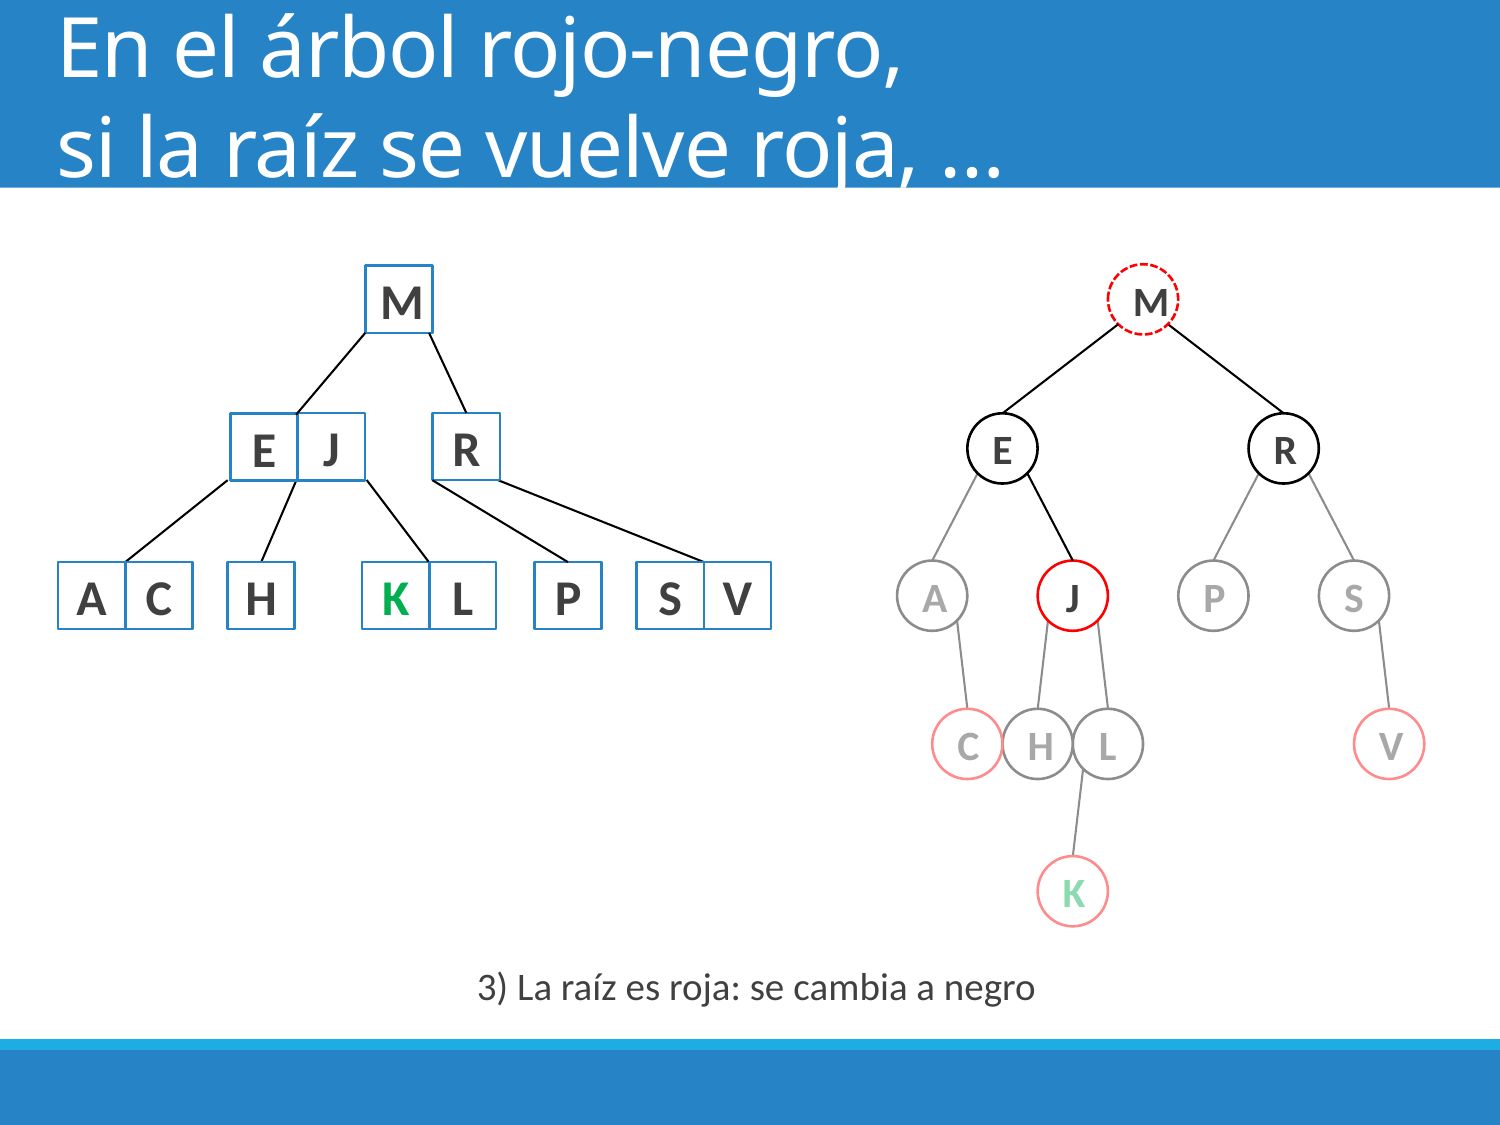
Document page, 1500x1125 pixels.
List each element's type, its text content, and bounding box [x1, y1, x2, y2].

text_box K [361, 561, 431, 630]
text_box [1308, 472, 1355, 562]
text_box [428, 332, 467, 414]
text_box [1212, 472, 1260, 562]
text_box E [966, 412, 1039, 485]
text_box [1378, 620, 1390, 710]
title En el árbol rojo-negro, si la raíz se vuelve roja, … [41, 0, 1459, 188]
text_box J [1036, 560, 1110, 633]
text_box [1001, 323, 1119, 414]
text_box 3) La raíz es roja: se cambia a negro [41, 930, 1459, 1016]
text_box H [226, 561, 296, 630]
text_box J [296, 421, 366, 482]
text_box V [703, 561, 772, 630]
text_box C [124, 570, 194, 630]
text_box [1037, 620, 1049, 710]
text_box R [1247, 413, 1321, 485]
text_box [295, 332, 366, 416]
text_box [1026, 472, 1074, 562]
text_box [575, 479, 705, 563]
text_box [1167, 323, 1285, 414]
text_box P [533, 573, 603, 630]
text_box S [635, 573, 703, 630]
text_box R [431, 412, 501, 477]
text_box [124, 479, 229, 563]
text_box [814, 246, 1500, 961]
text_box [260, 479, 297, 563]
text_box M [1106, 262, 1180, 336]
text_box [366, 479, 430, 563]
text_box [1097, 620, 1109, 710]
text_box L [431, 570, 497, 630]
text_box E [229, 412, 296, 482]
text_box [1072, 768, 1084, 857]
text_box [435, 479, 569, 563]
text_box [931, 472, 979, 562]
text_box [956, 620, 968, 710]
text_box A [57, 561, 124, 630]
text_box M [364, 264, 434, 334]
